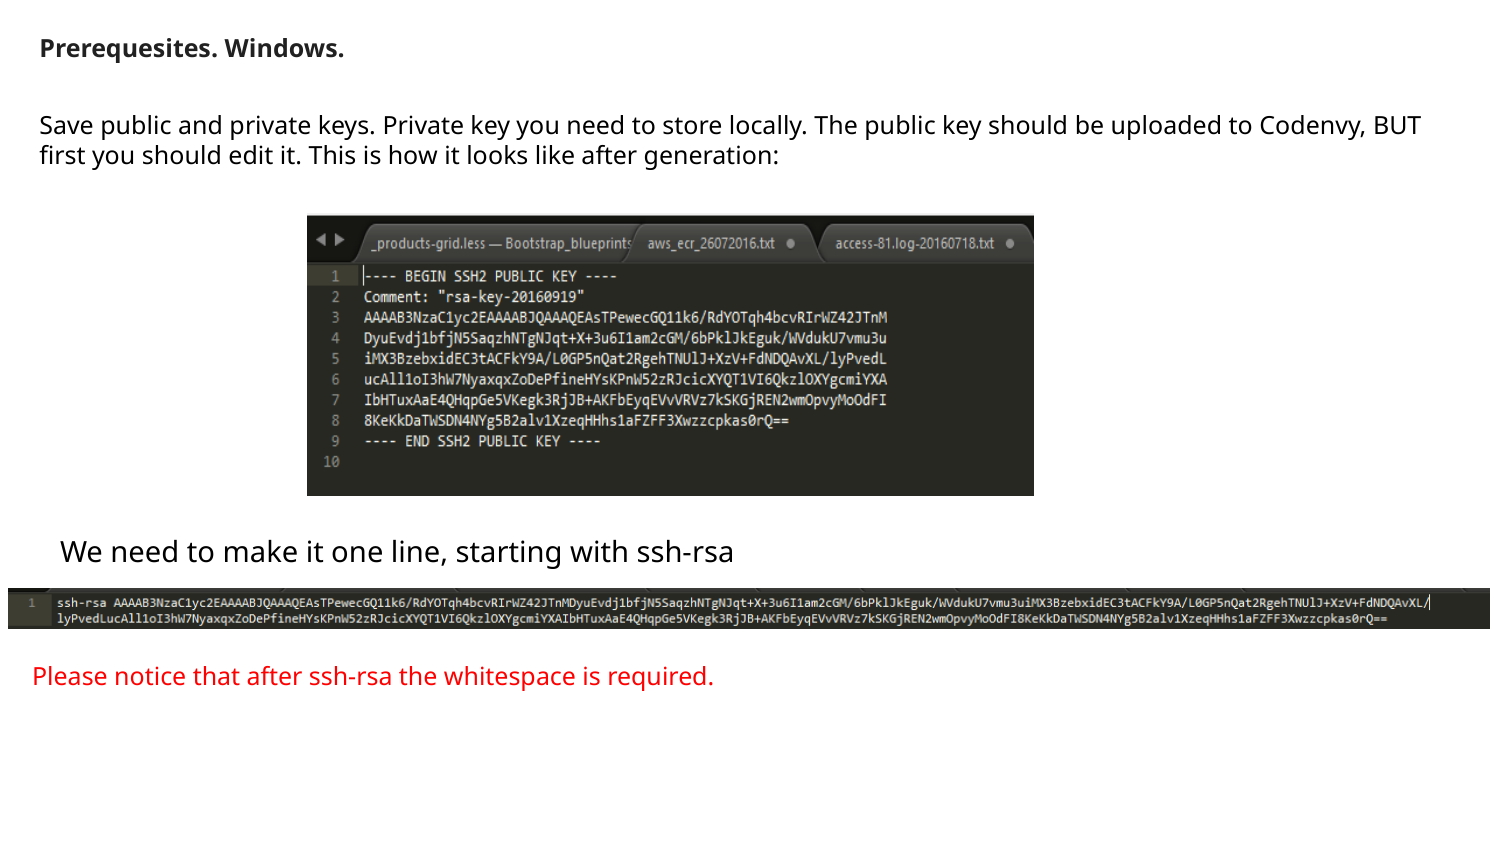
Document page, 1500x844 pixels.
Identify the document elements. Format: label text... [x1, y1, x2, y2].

picture [8, 588, 1490, 629]
picture [307, 212, 1034, 496]
text_box We need to make it one line, starting with ssh-rsa [44, 518, 1460, 576]
text_box Save public and private keys. Private key you need to store locally. The public key should be uploaded to Codenvy, BUT first you should edit it. This is how it looks like after generation: [24, 94, 1476, 186]
title Prerequesites. Windows. [24, 17, 1423, 74]
text_box Please notice that after ssh-rsa the whitespace is required. [17, 645, 1492, 775]
